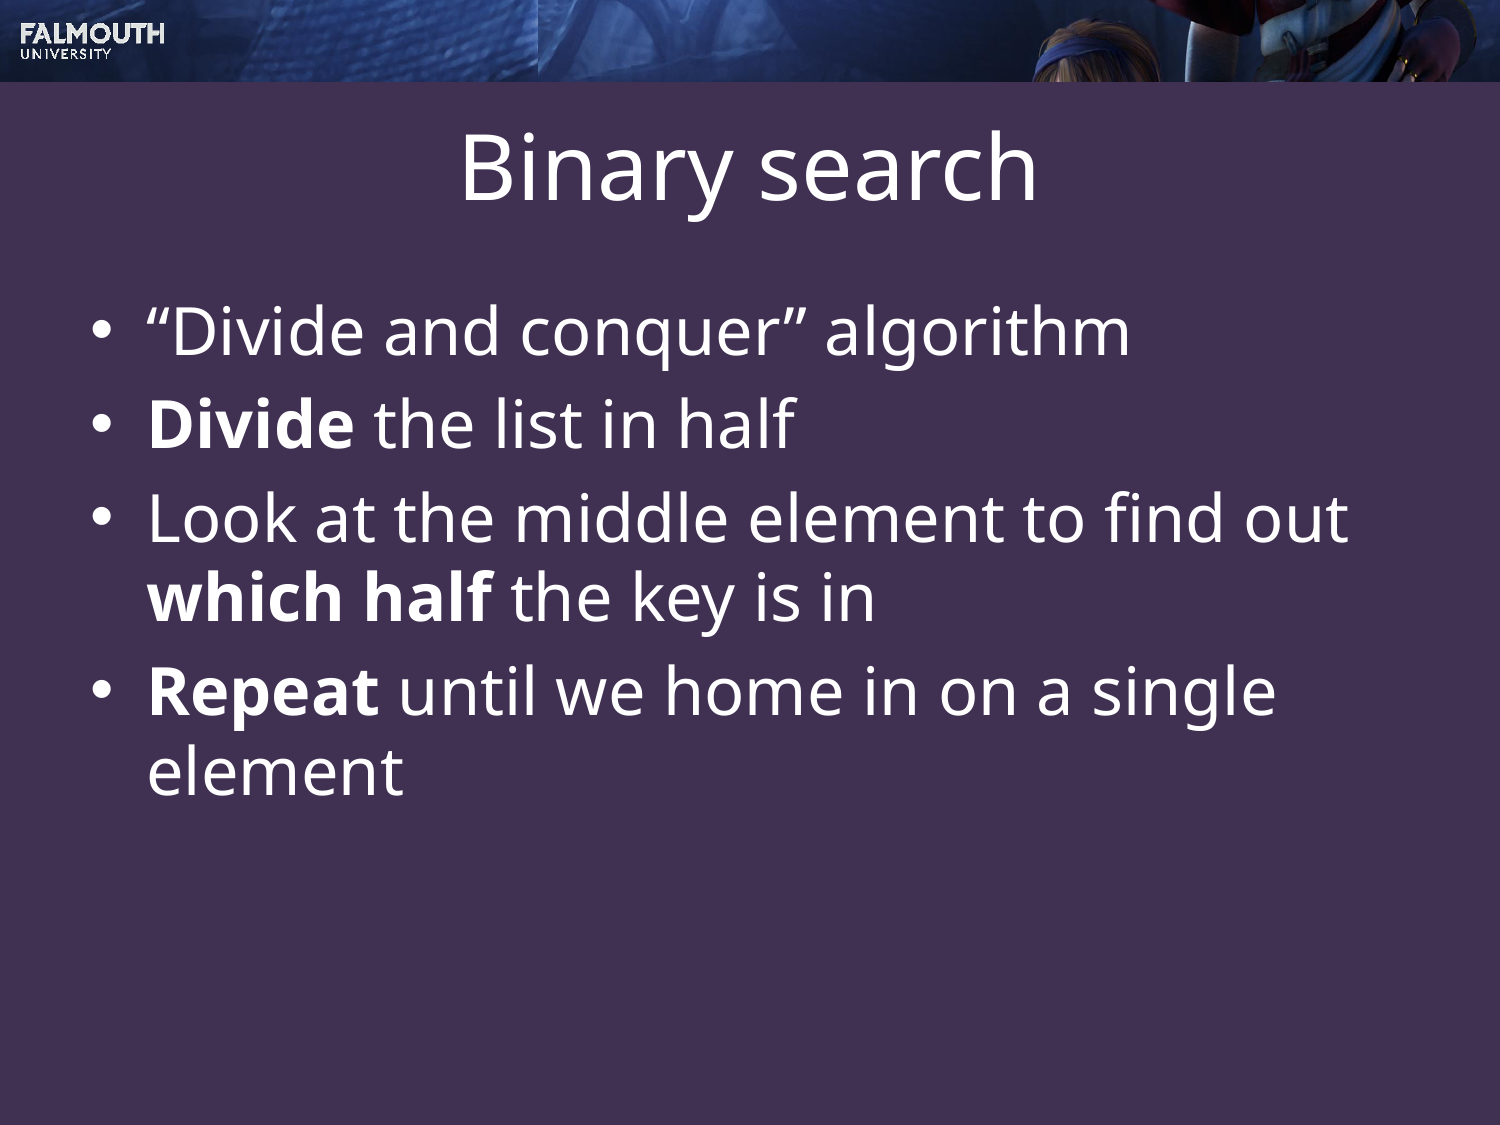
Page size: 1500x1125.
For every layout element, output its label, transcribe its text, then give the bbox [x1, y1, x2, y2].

picture [0, 0, 1500, 82]
list “Divide and conquer” algorithm Divide the list in half Look at the middle element to find out which half the key is in Repeat until we home in on a single element [75, 281, 1425, 1024]
title Binary search [75, 70, 1425, 258]
